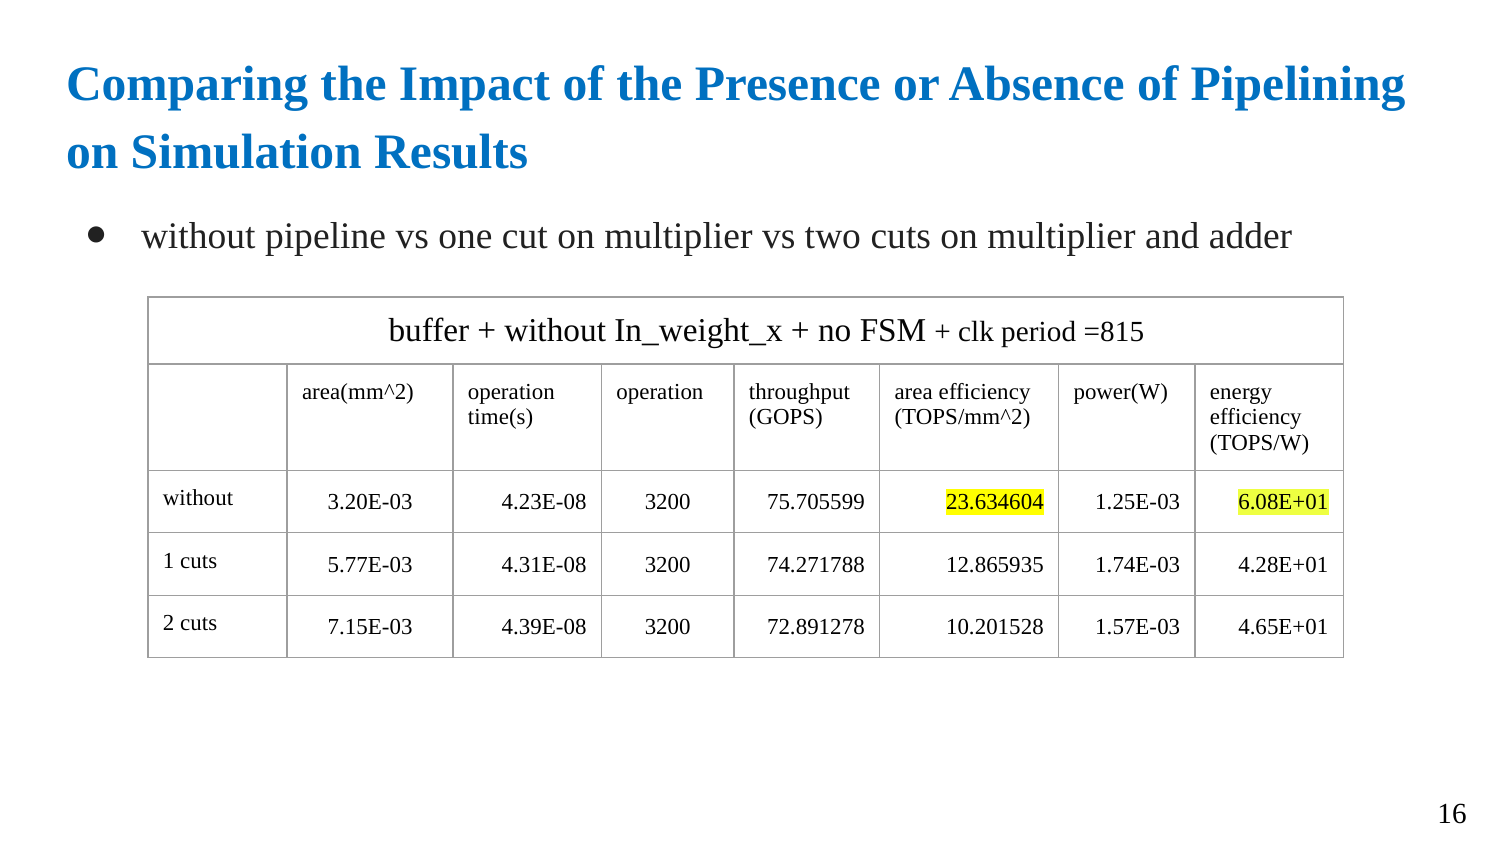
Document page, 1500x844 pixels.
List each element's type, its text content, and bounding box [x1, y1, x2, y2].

table_cell 1.74E-03 [1059, 533, 1194, 595]
table_cell 4.31E-08 [454, 533, 601, 595]
table_cell 4.28E+01 [1196, 533, 1343, 595]
table_cell 72.891278 [735, 596, 879, 657]
table_cell 75.705599 [735, 471, 879, 532]
table_cell 74.271788 [735, 533, 879, 595]
table_cell operation time(s) [454, 365, 601, 470]
table_cell [149, 365, 286, 470]
table_cell throughput (GOPS) [735, 365, 879, 470]
list without pipeline vs one cut on multiplier vs two cuts on multiplier and adder [51, 189, 1449, 750]
table_cell 10.201528 [880, 596, 1058, 657]
table_cell 3.20E-03 [288, 471, 452, 532]
table_cell 3200 [602, 471, 733, 532]
table_cell 3200 [602, 533, 733, 595]
table_cell 2 cuts [149, 596, 286, 657]
table_cell 1 cuts [149, 533, 286, 595]
table_cell 6.08E+01 [1196, 471, 1343, 532]
table_header 2d buffer + without In_weight_x + no FSM + clk period =815 [149, 298, 1343, 363]
table_cell without [149, 471, 286, 532]
table_cell 23.634604 [880, 471, 1058, 532]
table_cell 3200 [602, 596, 733, 657]
table_cell 1.25E-03 [1059, 471, 1194, 532]
table_cell operation [602, 365, 733, 470]
table_cell 7.15E-03 [288, 596, 452, 657]
table_cell 5.77E-03 [288, 533, 452, 595]
table_cell area(mm^2) [288, 365, 452, 470]
text_box 16 [1422, 786, 1500, 837]
table_cell area efficiency (TOPS/mm^2) [880, 365, 1058, 470]
table_cell energy efficiency (TOPS/W) [1196, 365, 1343, 470]
table_cell power(W) [1059, 365, 1194, 470]
table_cell 4.23E-08 [454, 471, 601, 532]
table_cell 12.865935 [880, 533, 1058, 595]
table_cell 1.57E-03 [1059, 596, 1194, 657]
title Comparing the Impact of the Presence or Absence of Pipelining on Simulation Results [51, 26, 1449, 178]
table_cell 4.39E-08 [454, 596, 601, 657]
table_cell 4.65E+01 [1196, 596, 1343, 657]
